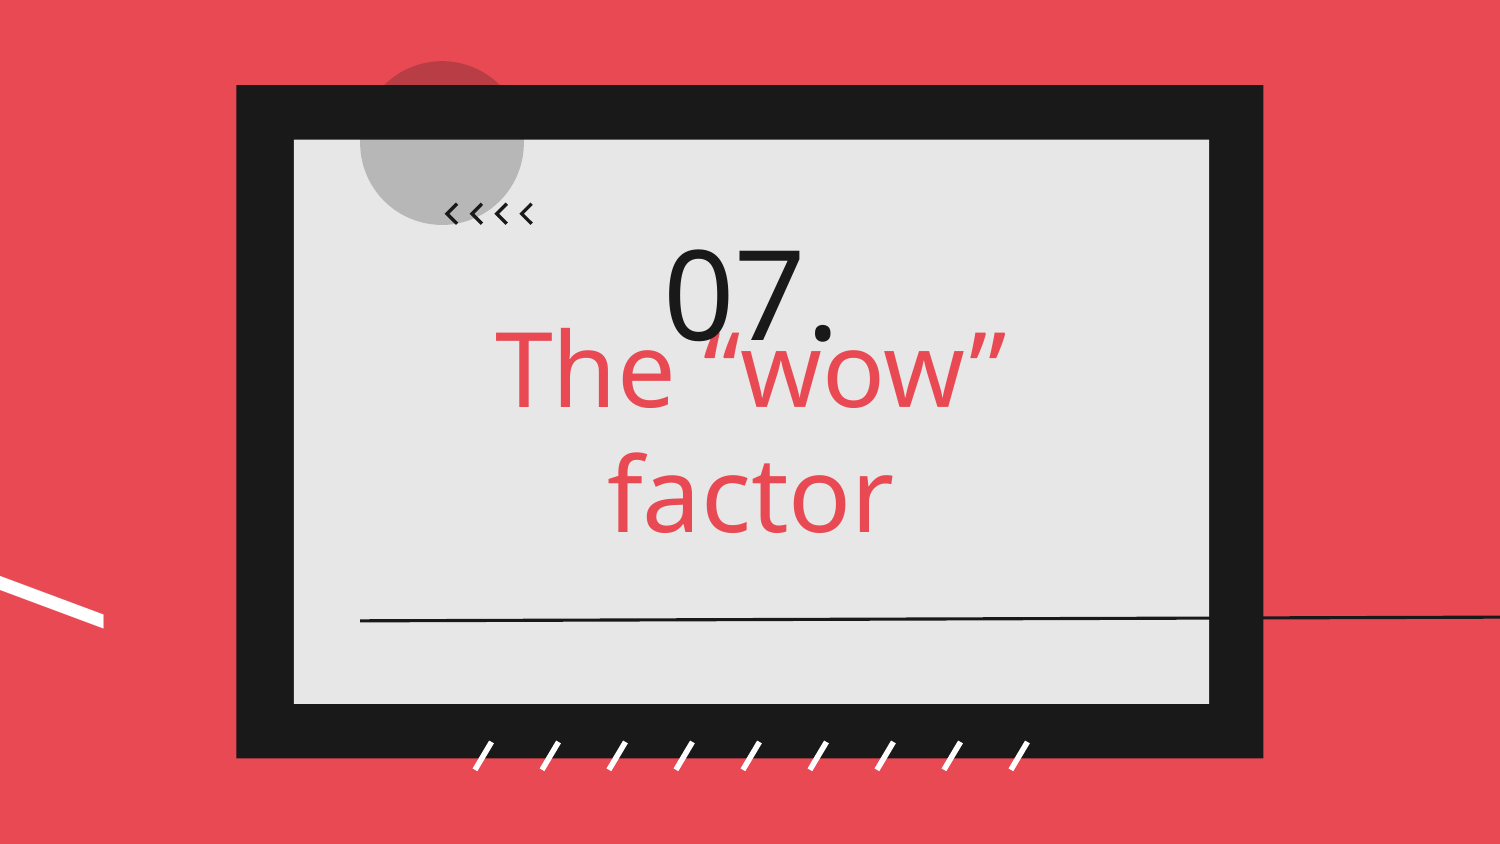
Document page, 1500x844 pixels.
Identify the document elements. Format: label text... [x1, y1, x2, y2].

text_box [360, 61, 524, 225]
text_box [472, 740, 1031, 772]
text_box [444, 202, 534, 226]
text_box [293, 139, 1210, 704]
text_box [236, 85, 1264, 759]
title The “wow” factor [345, 359, 1157, 498]
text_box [359, 616, 1500, 622]
title 07. [596, 221, 906, 360]
